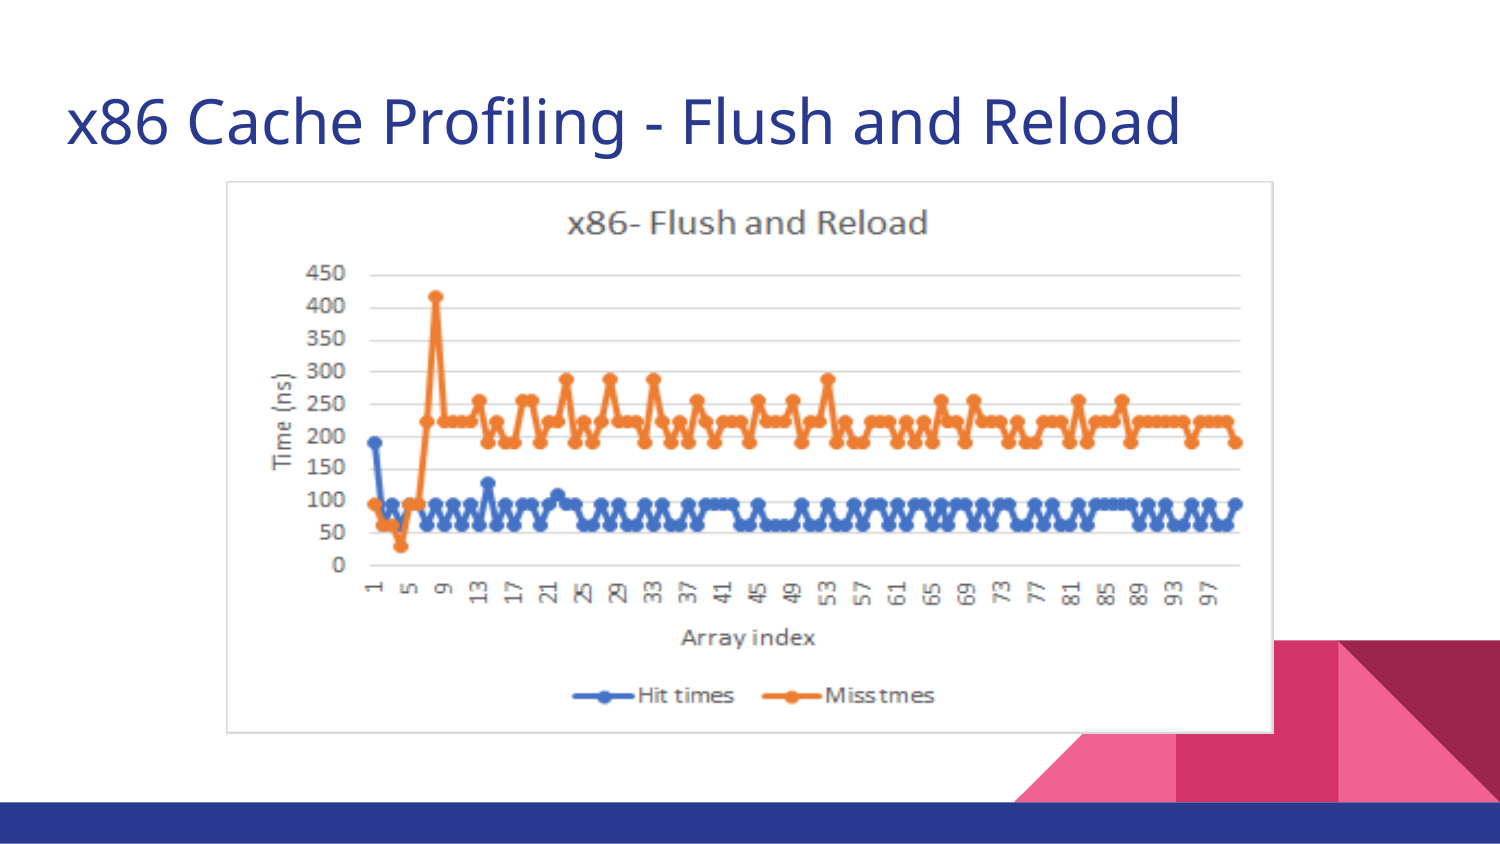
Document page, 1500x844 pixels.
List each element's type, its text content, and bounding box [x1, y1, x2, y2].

picture [225, 181, 1275, 734]
title x86 Cache Profiling - Flush and Reload [51, 67, 1449, 167]
